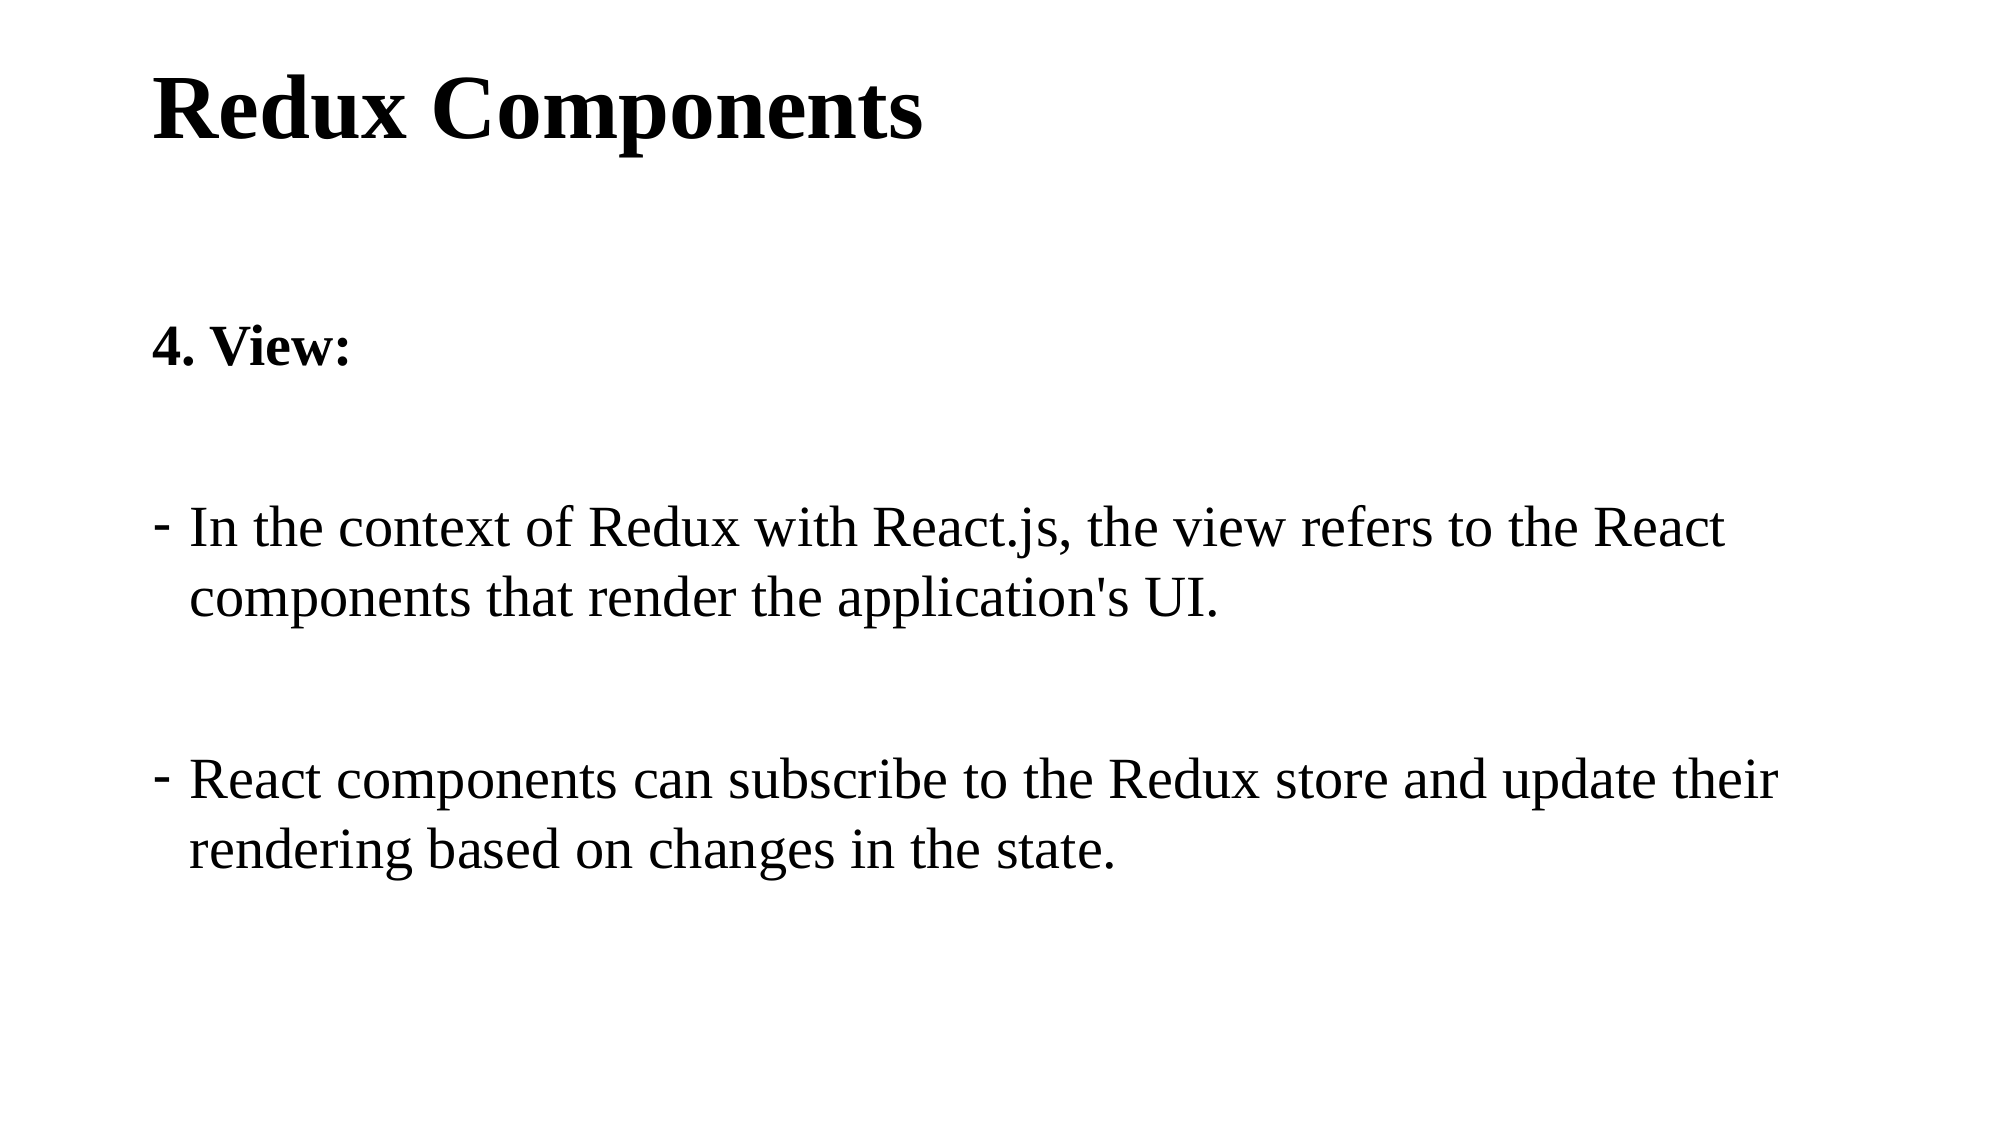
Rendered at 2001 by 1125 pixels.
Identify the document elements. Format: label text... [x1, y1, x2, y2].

list 4. View: In the context of Redux with React.js, the view refers to the React components that render the application's UI. React components can subscribe to the Redux store and update their rendering based on changes in the state. [137, 299, 1863, 1014]
title Redux Components [137, 0, 1863, 218]
